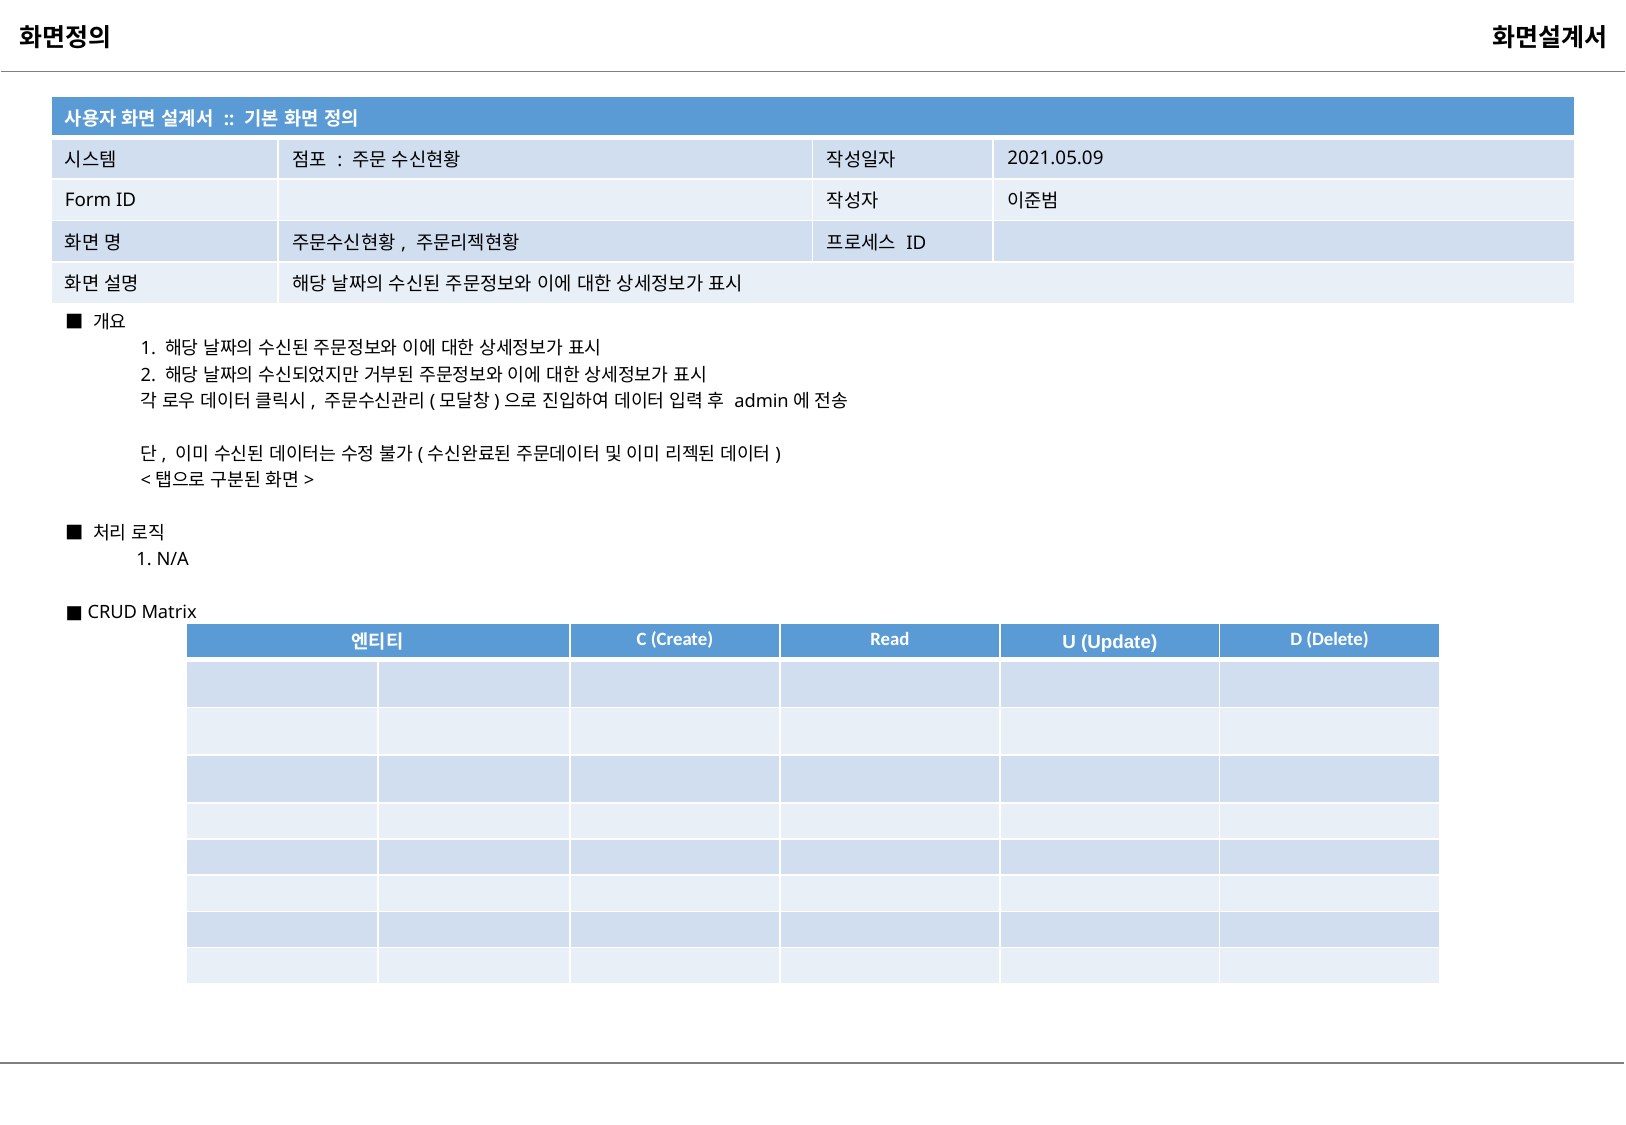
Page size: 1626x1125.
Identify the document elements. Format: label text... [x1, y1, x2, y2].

table_cell 해당 날짜의 수신된 주문정보와 이에 대한 상세정보가 표시 [279, 263, 1574, 298]
table_cell [571, 876, 779, 911]
table_cell [187, 708, 377, 754]
table_header 사용자 화면 설계서 :: 기본 화면 정의 [52, 97, 1574, 135]
table_header 엔티티 [187, 624, 569, 657]
table_cell [379, 804, 569, 838]
table_cell [781, 948, 999, 983]
table_cell 화면 명 [52, 221, 277, 261]
table_cell [781, 876, 999, 911]
table_cell [1001, 840, 1219, 874]
table_cell [187, 876, 377, 911]
table_cell [379, 912, 569, 947]
table_header C (Create) [571, 624, 779, 657]
table_cell [781, 708, 999, 754]
table_cell [781, 912, 999, 947]
table_header U (Update) [1001, 624, 1219, 657]
table_cell [1001, 804, 1219, 838]
table_cell [1220, 876, 1439, 911]
table_cell [781, 756, 999, 802]
table_cell [187, 756, 377, 802]
table_cell [1001, 876, 1219, 911]
table_cell [1001, 948, 1219, 983]
table_cell 점포 : 주문 수신현황 [279, 140, 812, 178]
table_cell [1220, 912, 1439, 947]
table_cell [571, 756, 779, 802]
table_cell [1001, 756, 1219, 802]
table_cell [187, 948, 377, 983]
text_box ■ 개요 1. 해당 날짜의 수신된 주문정보와 이에 대한 상세정보가 표시 2. 해당 날짜의 수신되었지만 거부된 주문정보와 이에 대한 상세정보가 표시 각 로우 데이터 클릭시, 주문수신관리(모달창)으로 진입하여 데이터 입력 후 admin에 전송 단, 이미 수신된 데이터는 수정 불가(수신완료된 주문데이터 및 이미 리젝된 데이터) <탭으로 구분된 화면> ■ 처리 로직 1. N/A ■ CRUD Matrix [50, 298, 1575, 496]
table_cell 프로세스 ID [813, 221, 992, 261]
table_cell [187, 804, 377, 838]
table_cell [187, 840, 377, 874]
table_cell [379, 708, 569, 754]
table_cell [379, 662, 569, 707]
table_cell [379, 840, 569, 874]
table_cell [379, 876, 569, 911]
table_cell [1220, 708, 1439, 754]
table_cell [571, 662, 779, 707]
table_cell 2021.05.09 [994, 140, 1574, 178]
table_cell [379, 756, 569, 802]
table_cell [571, 804, 779, 838]
table_cell [994, 221, 1574, 261]
table_header Read [781, 624, 999, 657]
table_cell [571, 708, 779, 754]
table_cell [1220, 804, 1439, 838]
table_cell [1001, 708, 1219, 754]
table_cell [571, 840, 779, 874]
table_cell [571, 948, 779, 983]
table_cell 이준범 [994, 180, 1574, 220]
table_cell Form ID [52, 180, 277, 220]
table_cell [571, 912, 779, 947]
table_cell [1001, 912, 1219, 947]
table_cell [187, 662, 377, 707]
table_cell 주문수신현황, 주문리젝현황 [279, 221, 812, 261]
table_cell 시스템 [52, 140, 277, 178]
table_cell 작성일자 [813, 140, 992, 178]
table_cell [1001, 662, 1219, 707]
table_header D (Delete) [1220, 624, 1439, 657]
table_cell [379, 948, 569, 983]
table_cell [1220, 662, 1439, 707]
table_cell [279, 180, 812, 220]
table_cell [781, 804, 999, 838]
table_cell [187, 912, 377, 947]
table_cell [781, 840, 999, 874]
table_cell [1220, 756, 1439, 802]
table_cell [1220, 840, 1439, 874]
table_cell [1220, 948, 1439, 983]
table_cell 화면 설명 [52, 263, 277, 298]
table_cell [781, 662, 999, 707]
table_cell 작성자 [813, 180, 992, 220]
